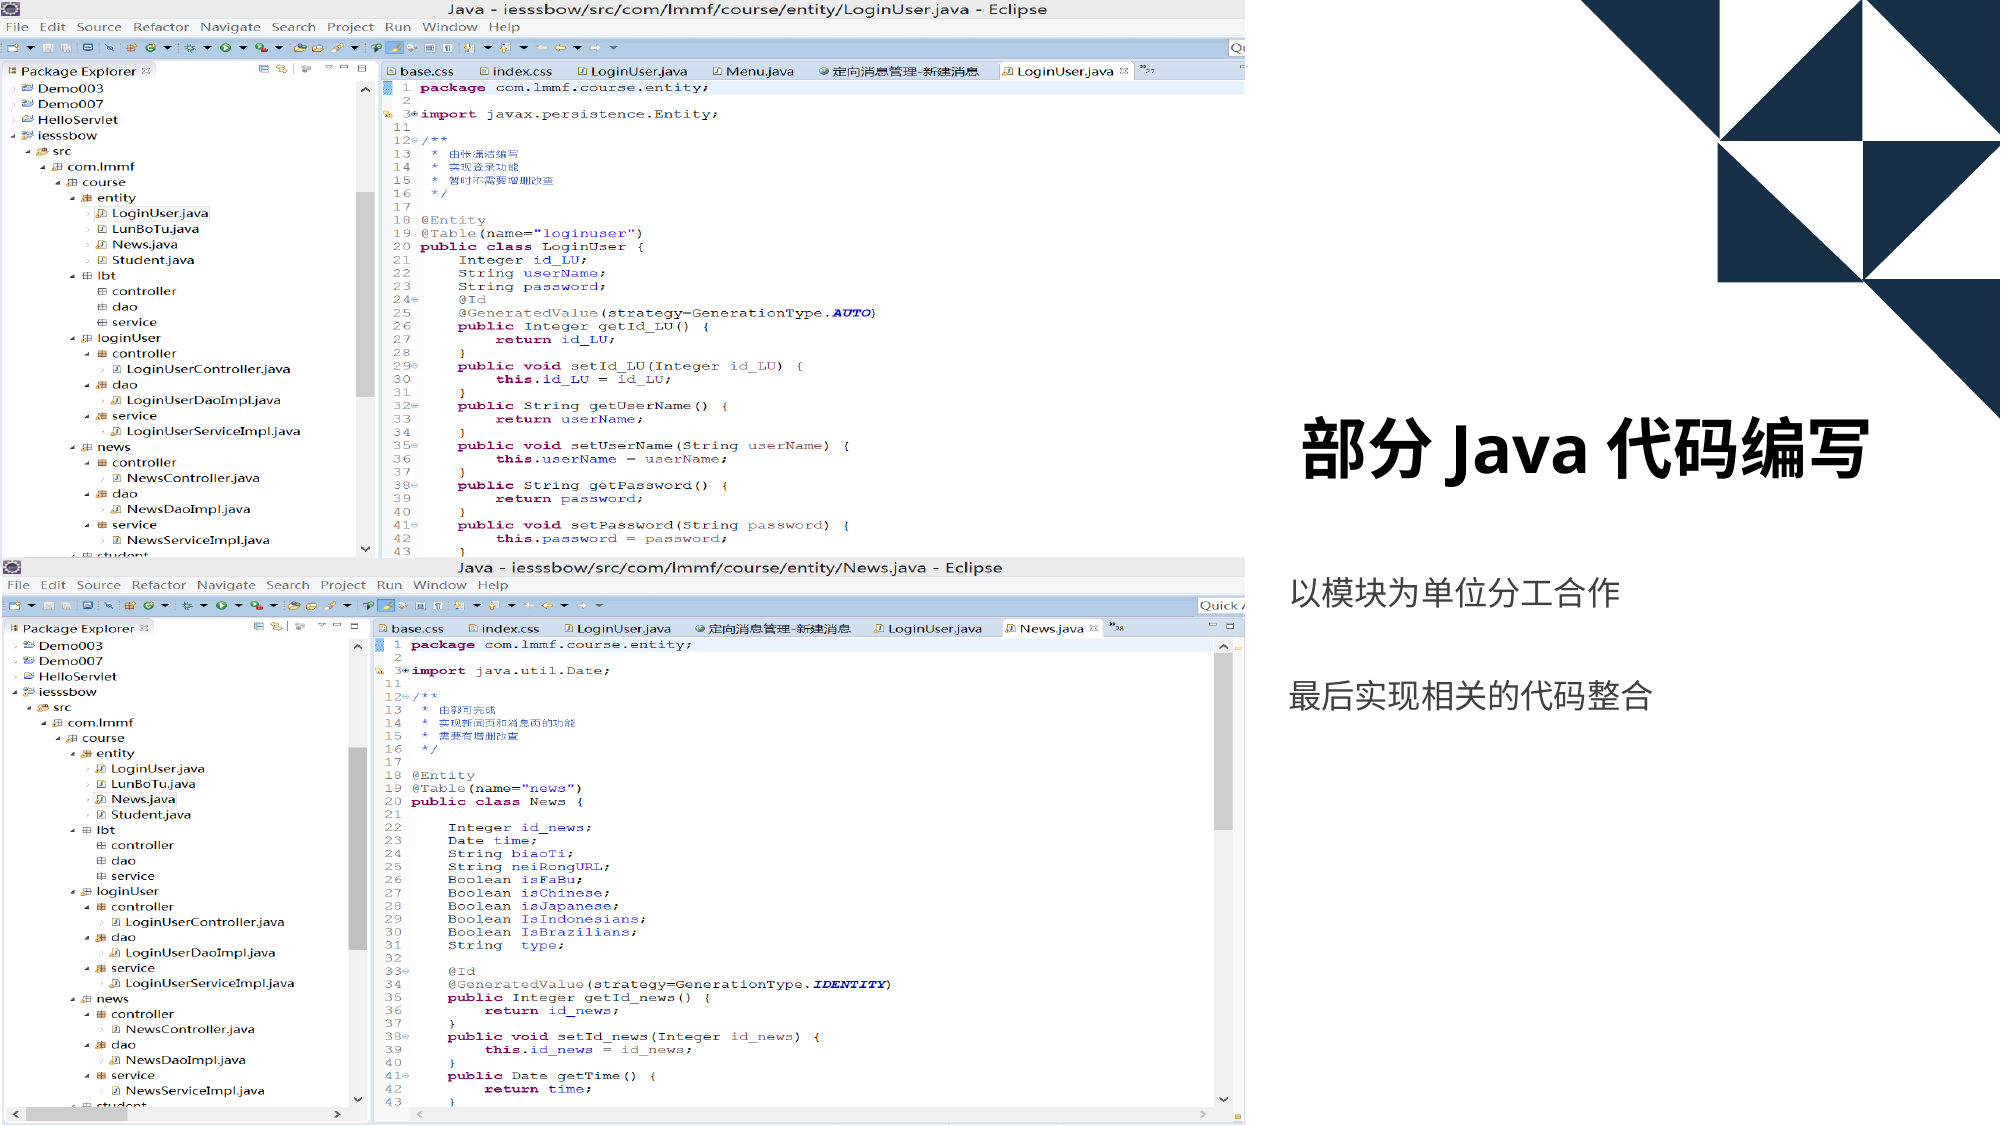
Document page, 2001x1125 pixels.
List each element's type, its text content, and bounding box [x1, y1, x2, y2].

picture [0, 0, 1245, 1125]
text_box [1579, 0, 1721, 142]
text_box [1721, 0, 1864, 142]
text_box [1865, 0, 2000, 136]
text_box 以模块为单位分工合作 最后实现相关的代码整合 [1273, 552, 2000, 723]
text_box [1716, 139, 1867, 284]
text_box [1862, 140, 2000, 278]
text_box [1863, 278, 2000, 421]
text_box 部分Java代码编写 [1285, 399, 1910, 495]
